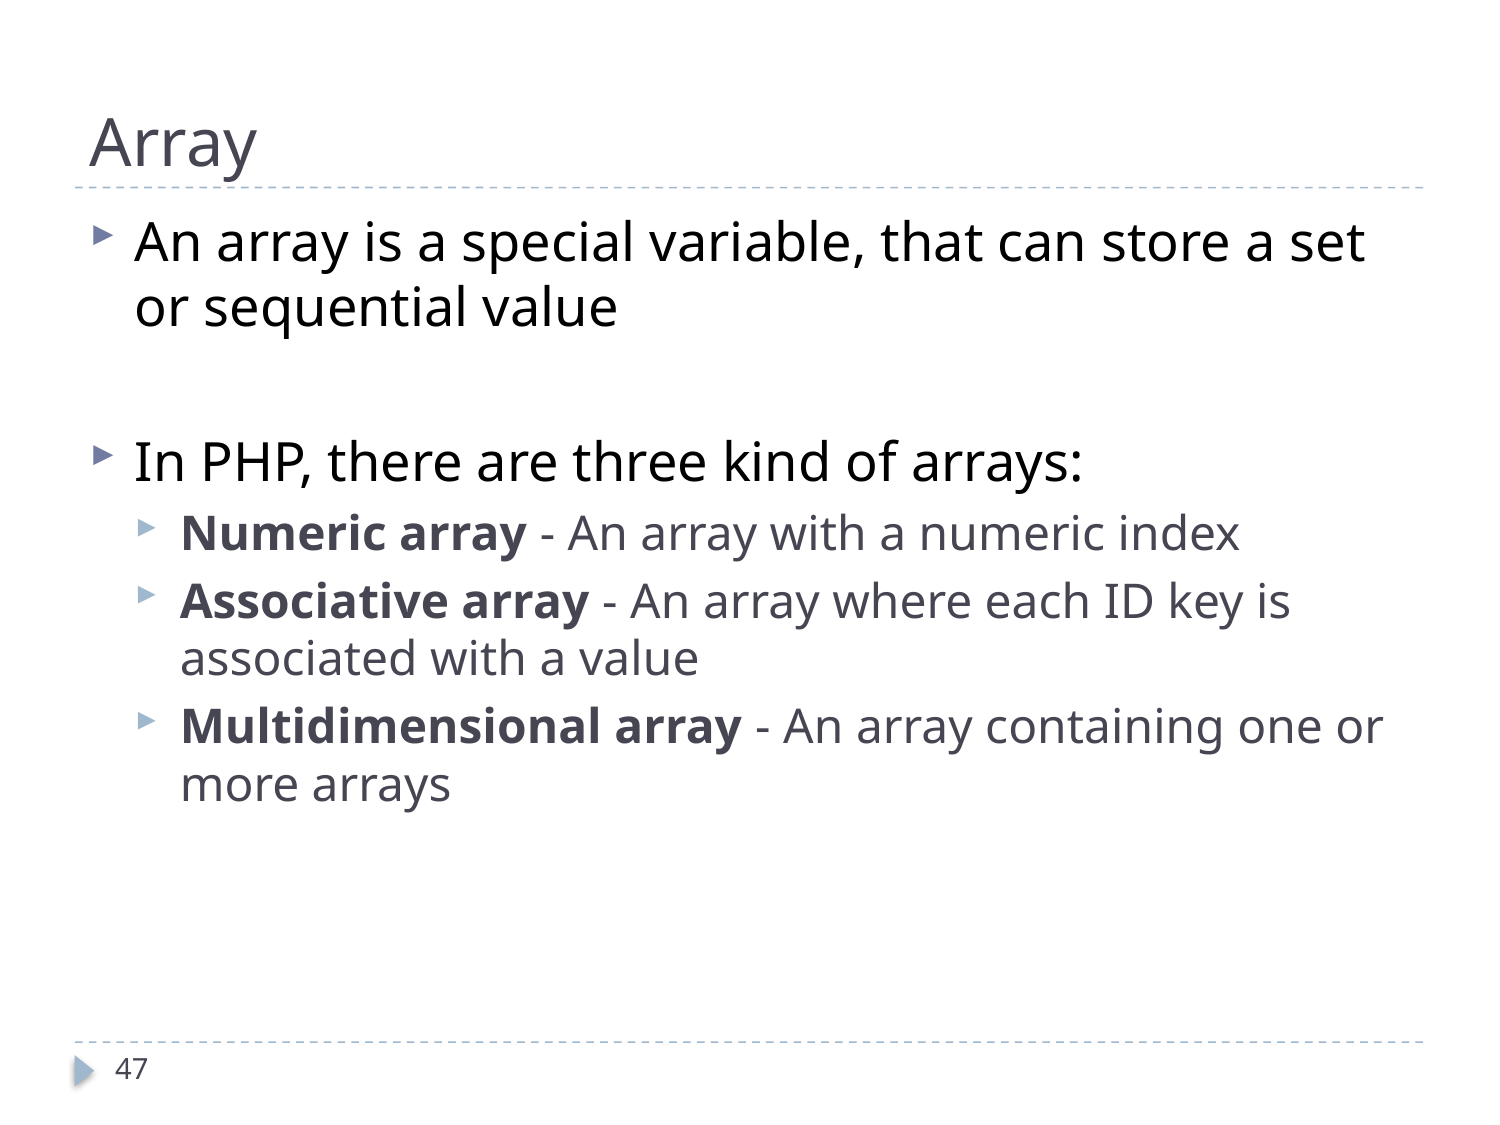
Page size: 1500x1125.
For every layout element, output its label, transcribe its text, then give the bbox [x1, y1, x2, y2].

text_box 47 [100, 1042, 426, 1103]
text_box Array [75, 24, 1425, 188]
text_box An array is a special variable, that can store a set or sequential value In PHP, there are three kind of arrays: Numeric array - An array with a numeric index Associative array - An array where each ID key is associated with a value Multidimensional array - An array containing one or more arrays [75, 200, 1425, 1010]
